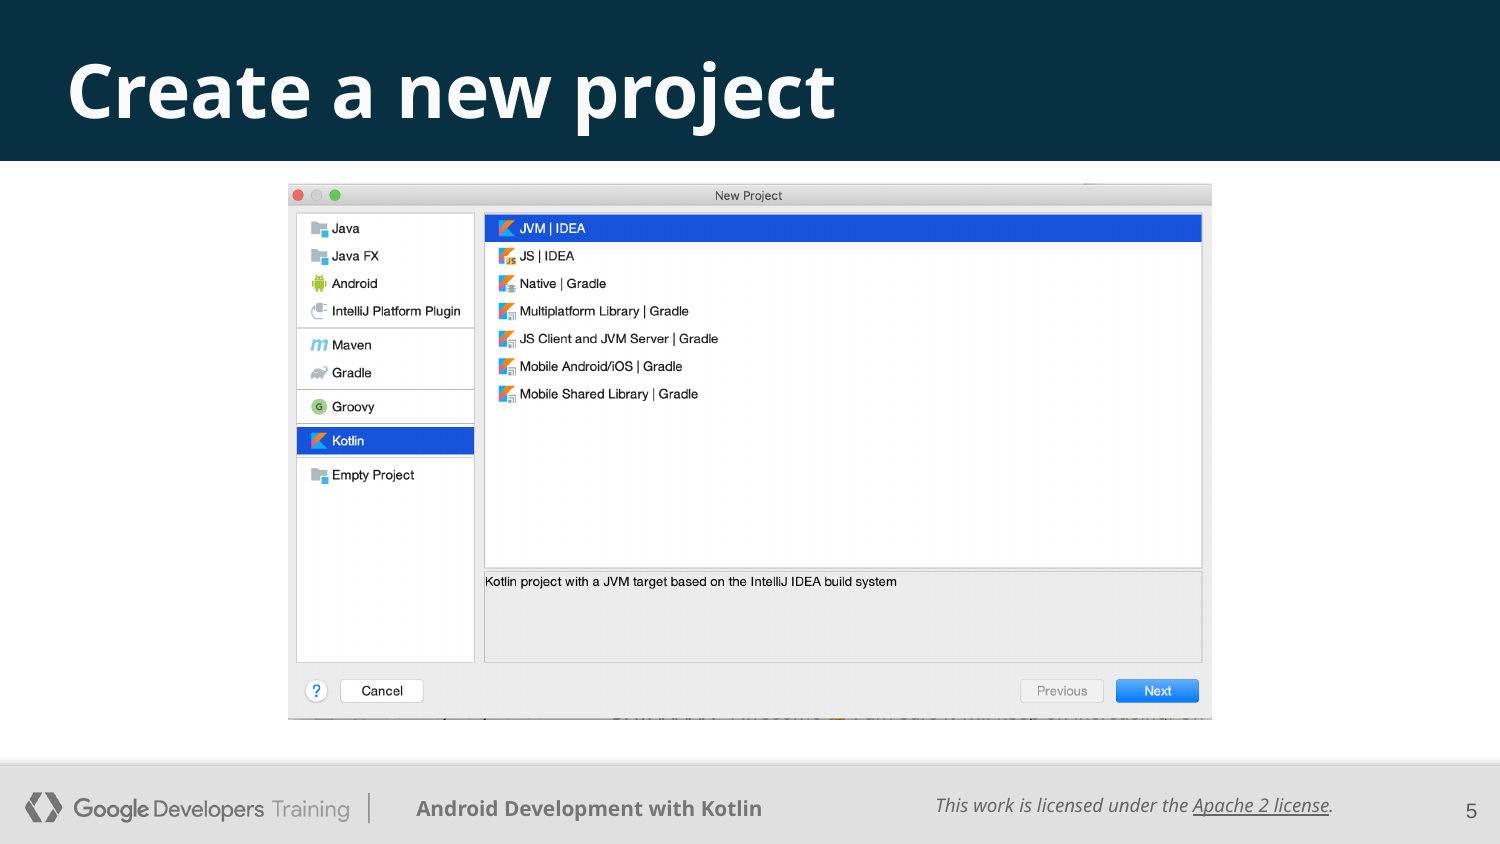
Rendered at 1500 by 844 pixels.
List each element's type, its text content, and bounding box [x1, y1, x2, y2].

picture [0, 161, 1500, 844]
title Create a new project [51, 28, 1449, 122]
slide_number ‹#› [1402, 777, 1493, 842]
